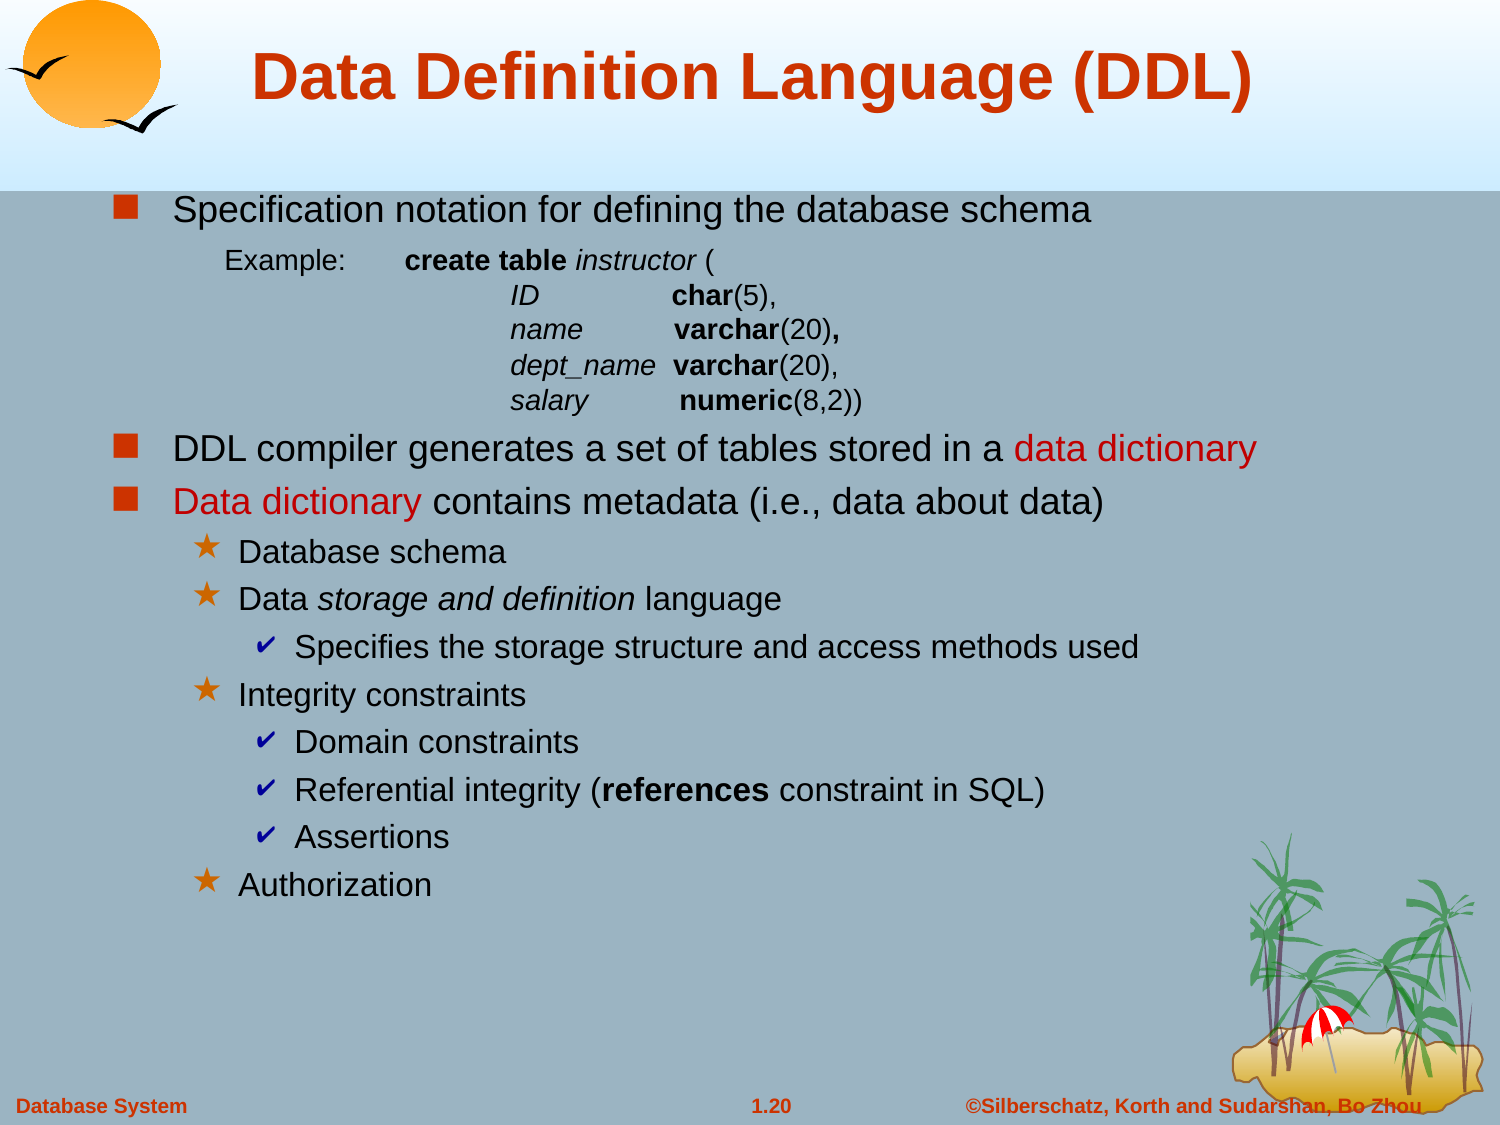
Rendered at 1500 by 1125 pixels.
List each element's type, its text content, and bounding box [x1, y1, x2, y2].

title Data Definition Language (DDL) [90, 20, 1416, 121]
list Specification notation for defining the database schema Example: create table instructor ( ID char(5), name varchar(20), dept_name varchar(20), salary numeric(8,2)) DDL compiler generates a set of tables stored in a data dictionary Data dictionary contains metadata (i.e., data about data) Database schema Data storage and definition language Specifies the storage structure and access methods used Integrity constraints Domain constraints Referential integrity (references constraint in SQL) Assertions Authorization [101, 182, 1389, 974]
